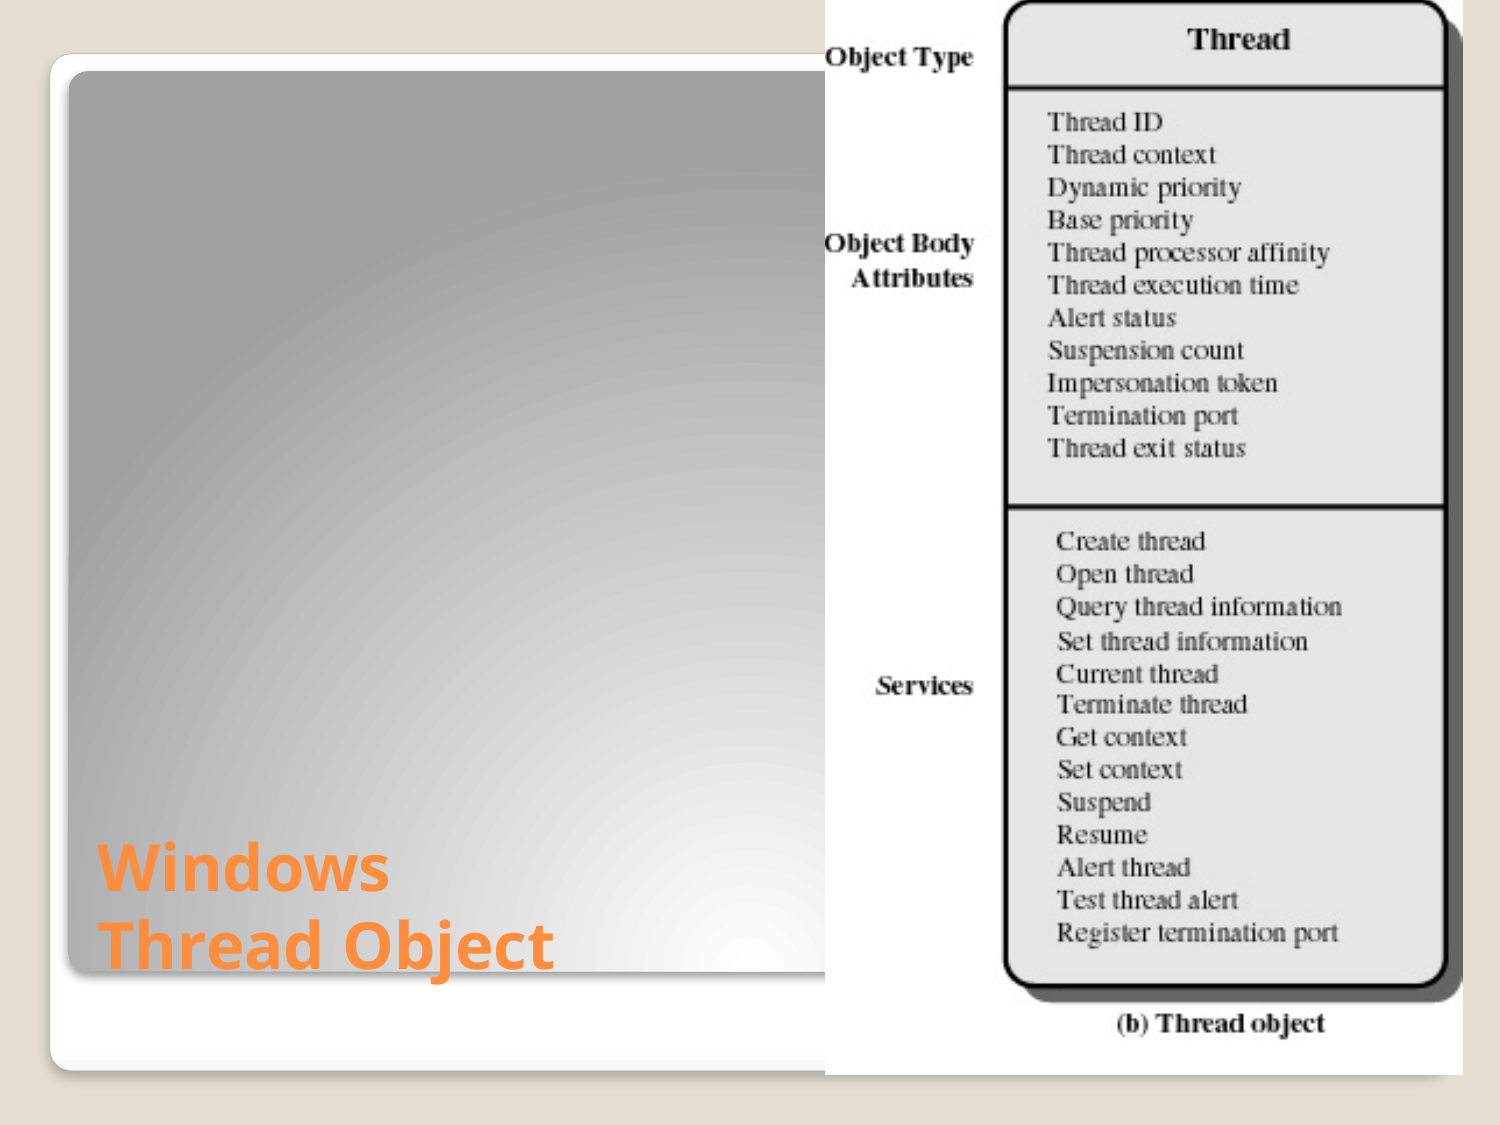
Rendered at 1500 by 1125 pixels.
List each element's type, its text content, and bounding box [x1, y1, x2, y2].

title Windows Thread Object [82, 817, 817, 991]
picture [824, 0, 1463, 1076]
